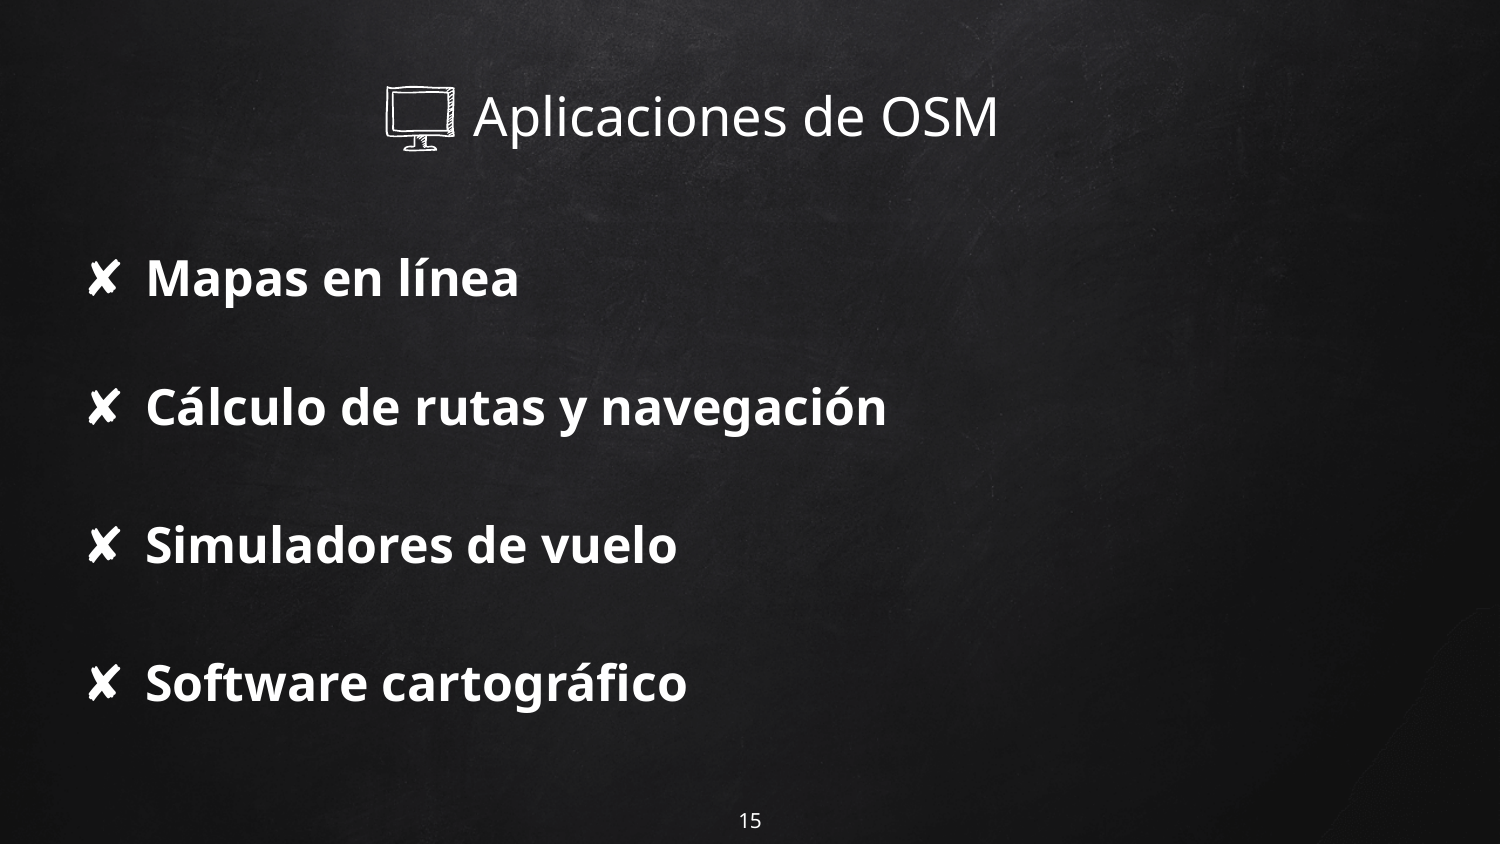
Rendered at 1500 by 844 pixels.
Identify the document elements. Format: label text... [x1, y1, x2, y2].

list Mapas en línea Cálculo de rutas y navegación Simuladores de vuelo Software cartográfico [55, 222, 1406, 779]
picture [0, 0, 1500, 844]
slide_number ‹#› [705, 792, 795, 844]
text_box [385, 85, 455, 152]
title Aplicaciones de OSM [0, 67, 1489, 209]
